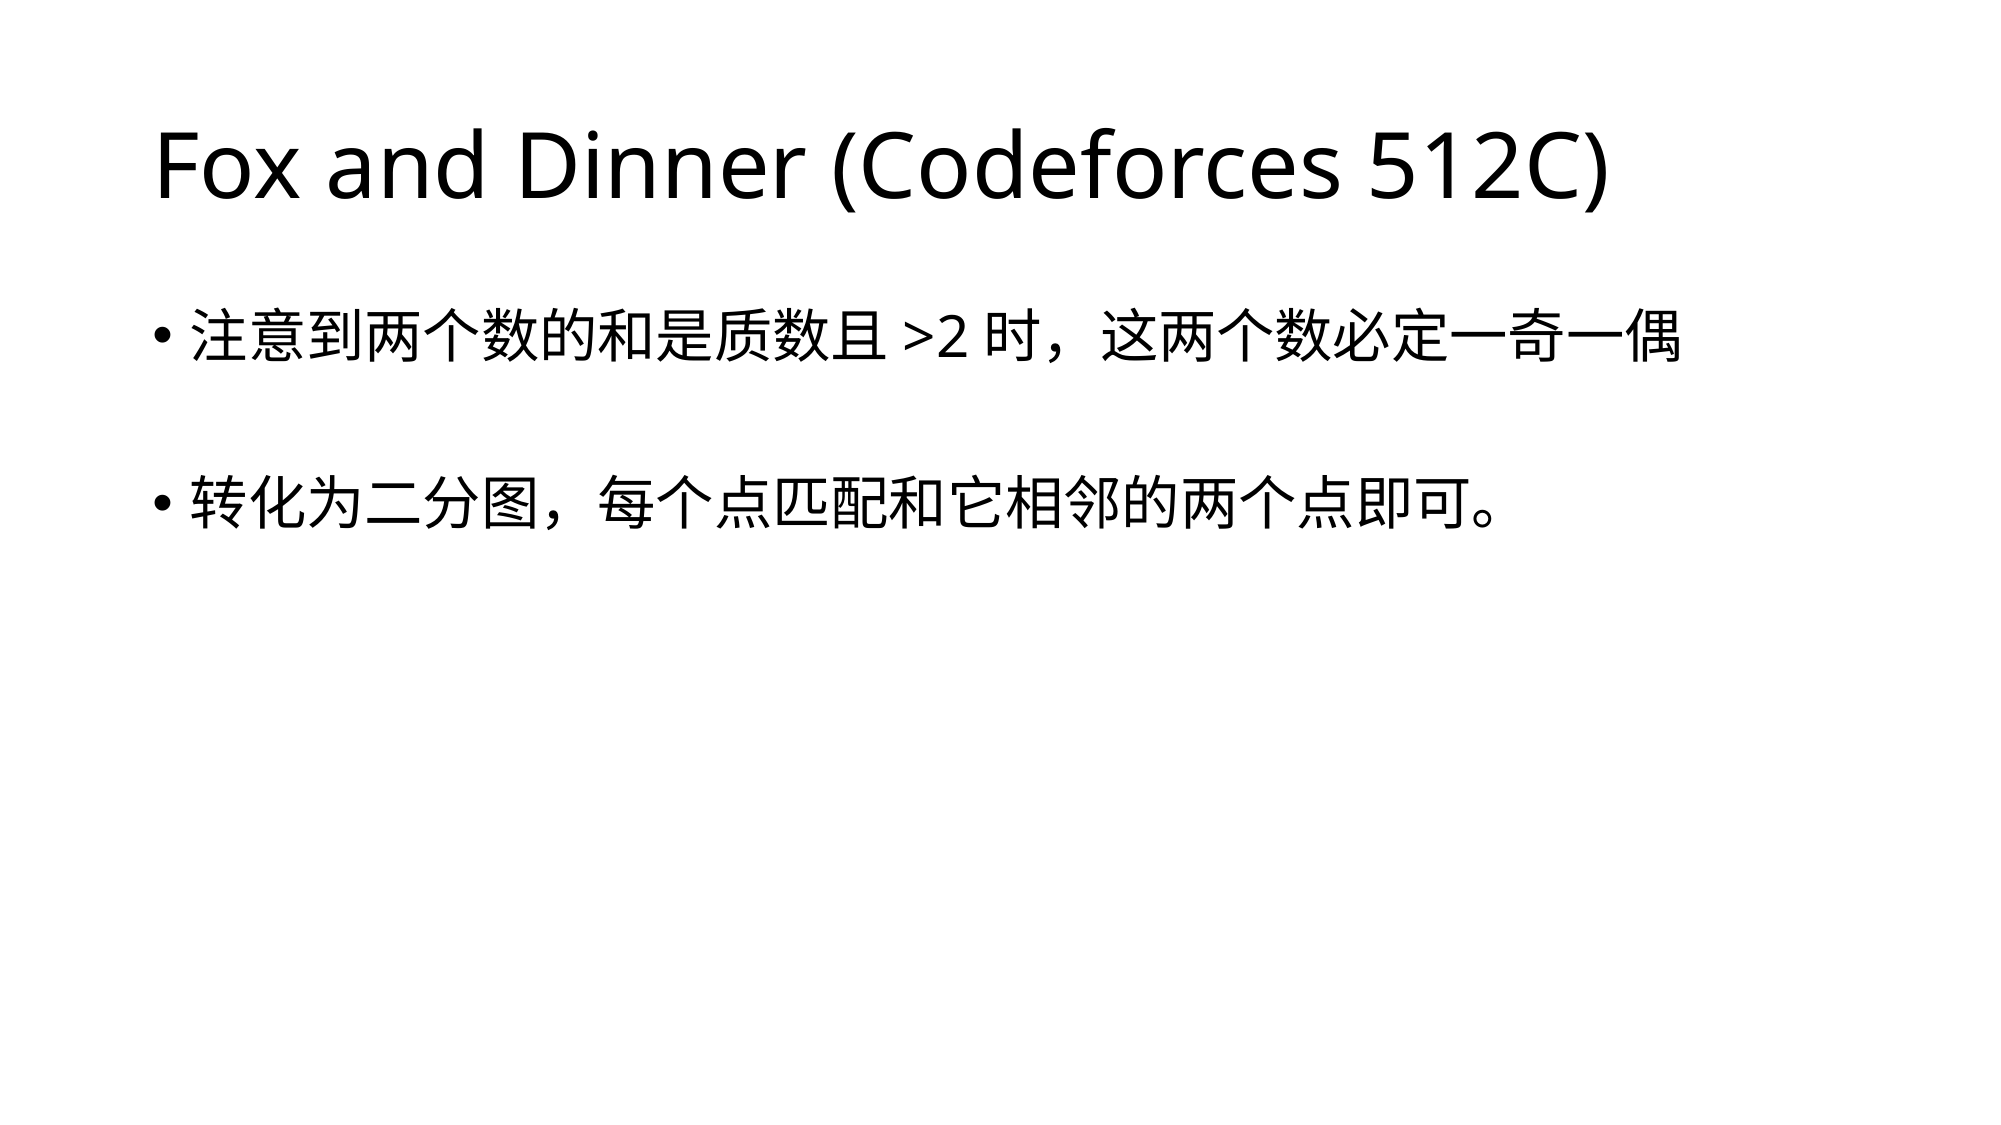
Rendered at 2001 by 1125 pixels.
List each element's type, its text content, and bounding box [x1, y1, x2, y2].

title Fox and Dinner (Codeforces 512C) [137, 59, 1863, 278]
list 注意到两个数的和是质数且>2时，这两个数必定一奇一偶 转化为二分图，每个点匹配和它相邻的两个点即可。 [137, 299, 1863, 1014]
